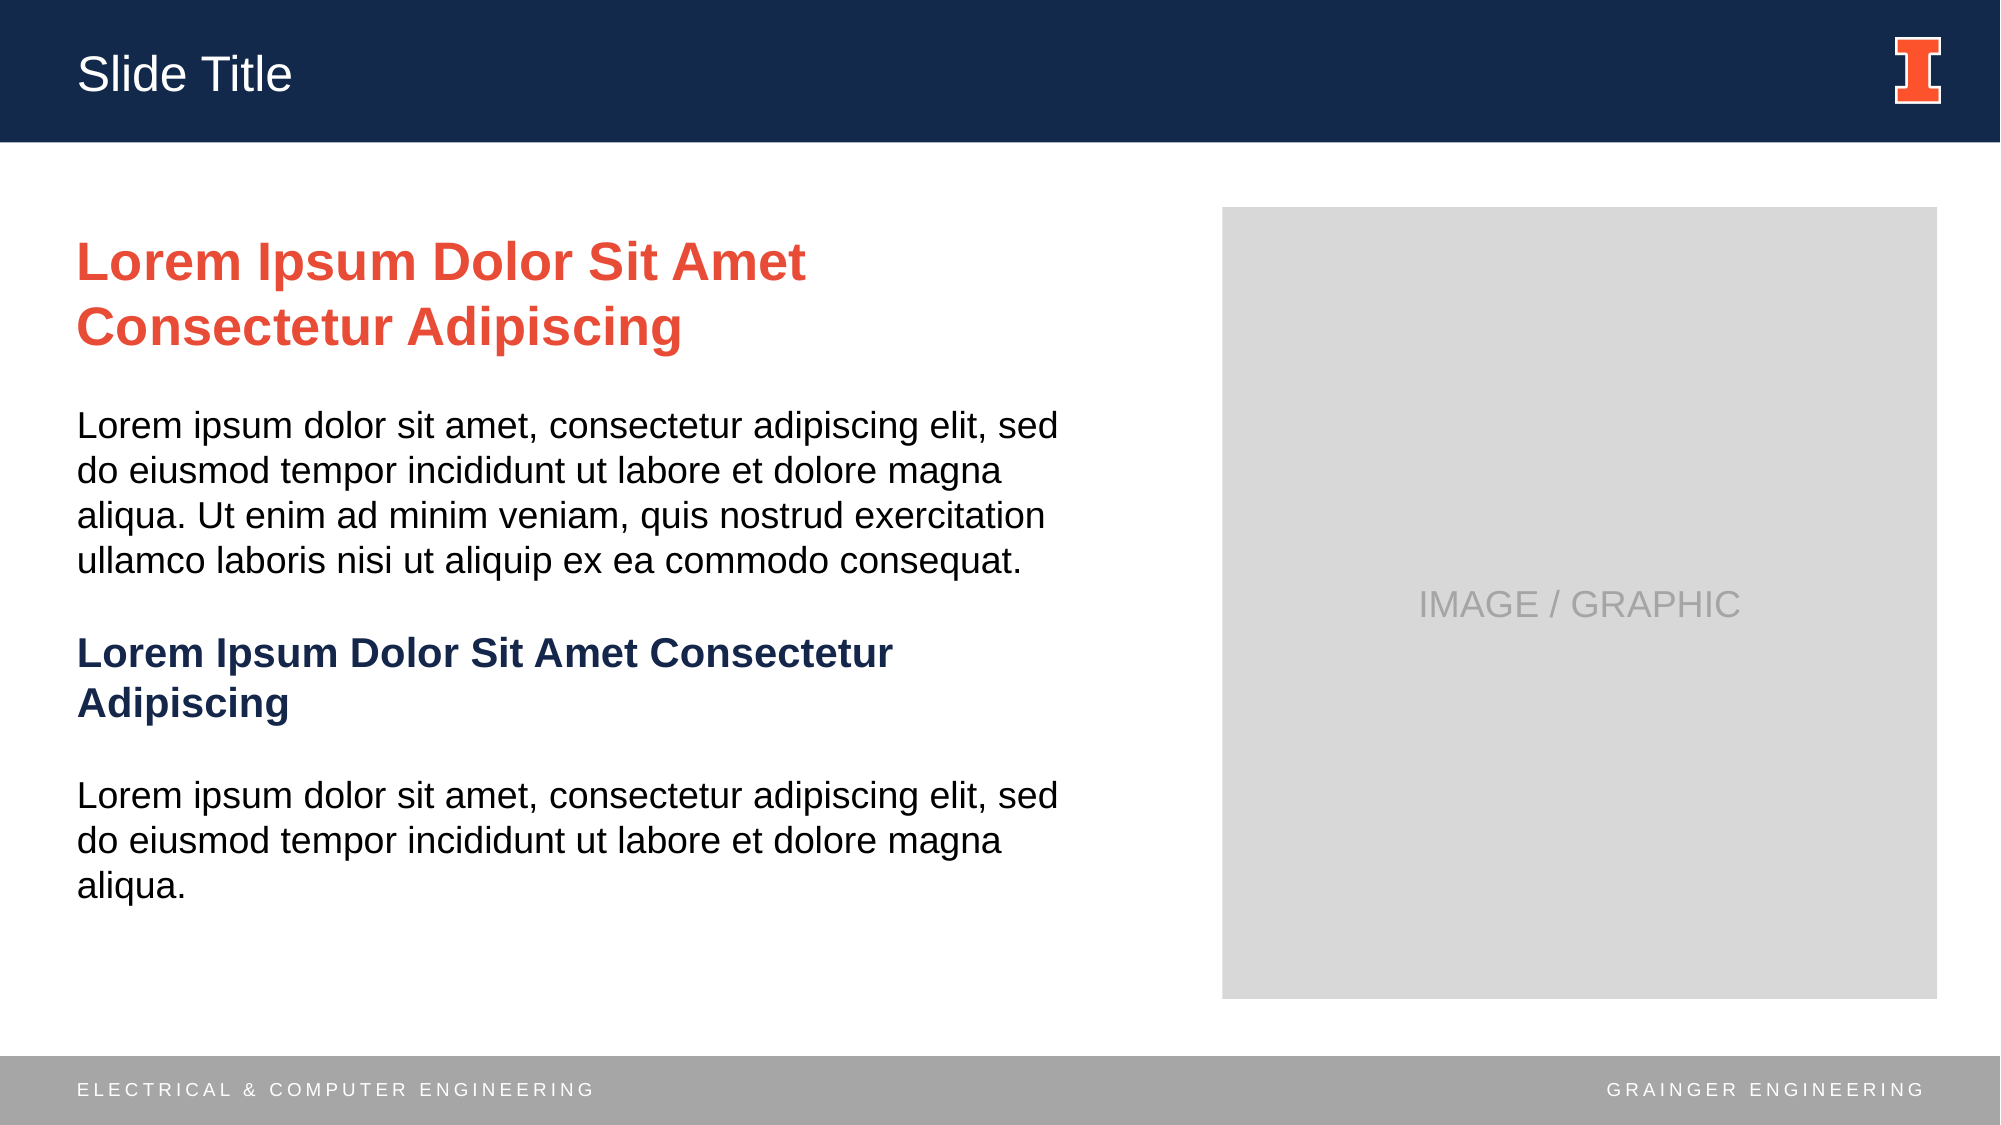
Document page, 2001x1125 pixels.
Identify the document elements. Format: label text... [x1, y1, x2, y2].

picture [1895, 37, 1942, 104]
text_box [0, 0, 2000, 143]
text_box [0, 1056, 2000, 1125]
text_box Slide Title [61, 33, 1852, 109]
text_box [1222, 207, 1938, 999]
text_box Lorem Ipsum Dolor Sit Amet Consectetur Adipiscing Lorem ipsum dolor sit amet, consectetur adipiscing elit, sed do eiusmod tempor incididunt ut labore et dolore magna aliqua. Ut enim ad minim veniam, quis nostrud exercitation ullamco laboris nisi ut aliquip ex ea commodo consequat. Lorem Ipsum Dolor Sit Amet Consectetur Adipiscing Lorem ipsum dolor sit amet, consectetur adipiscing elit, sed do eiusmod tempor incididunt ut labore et dolore magna aliqua. [61, 218, 1116, 1010]
text_box ELECTRICAL & COMPUTER ENGINEERING [61, 1070, 1373, 1108]
text_box GRAINGER ENGINEERING [1531, 1070, 1938, 1108]
text_box IMAGE / GRAPHIC [1392, 572, 1767, 633]
